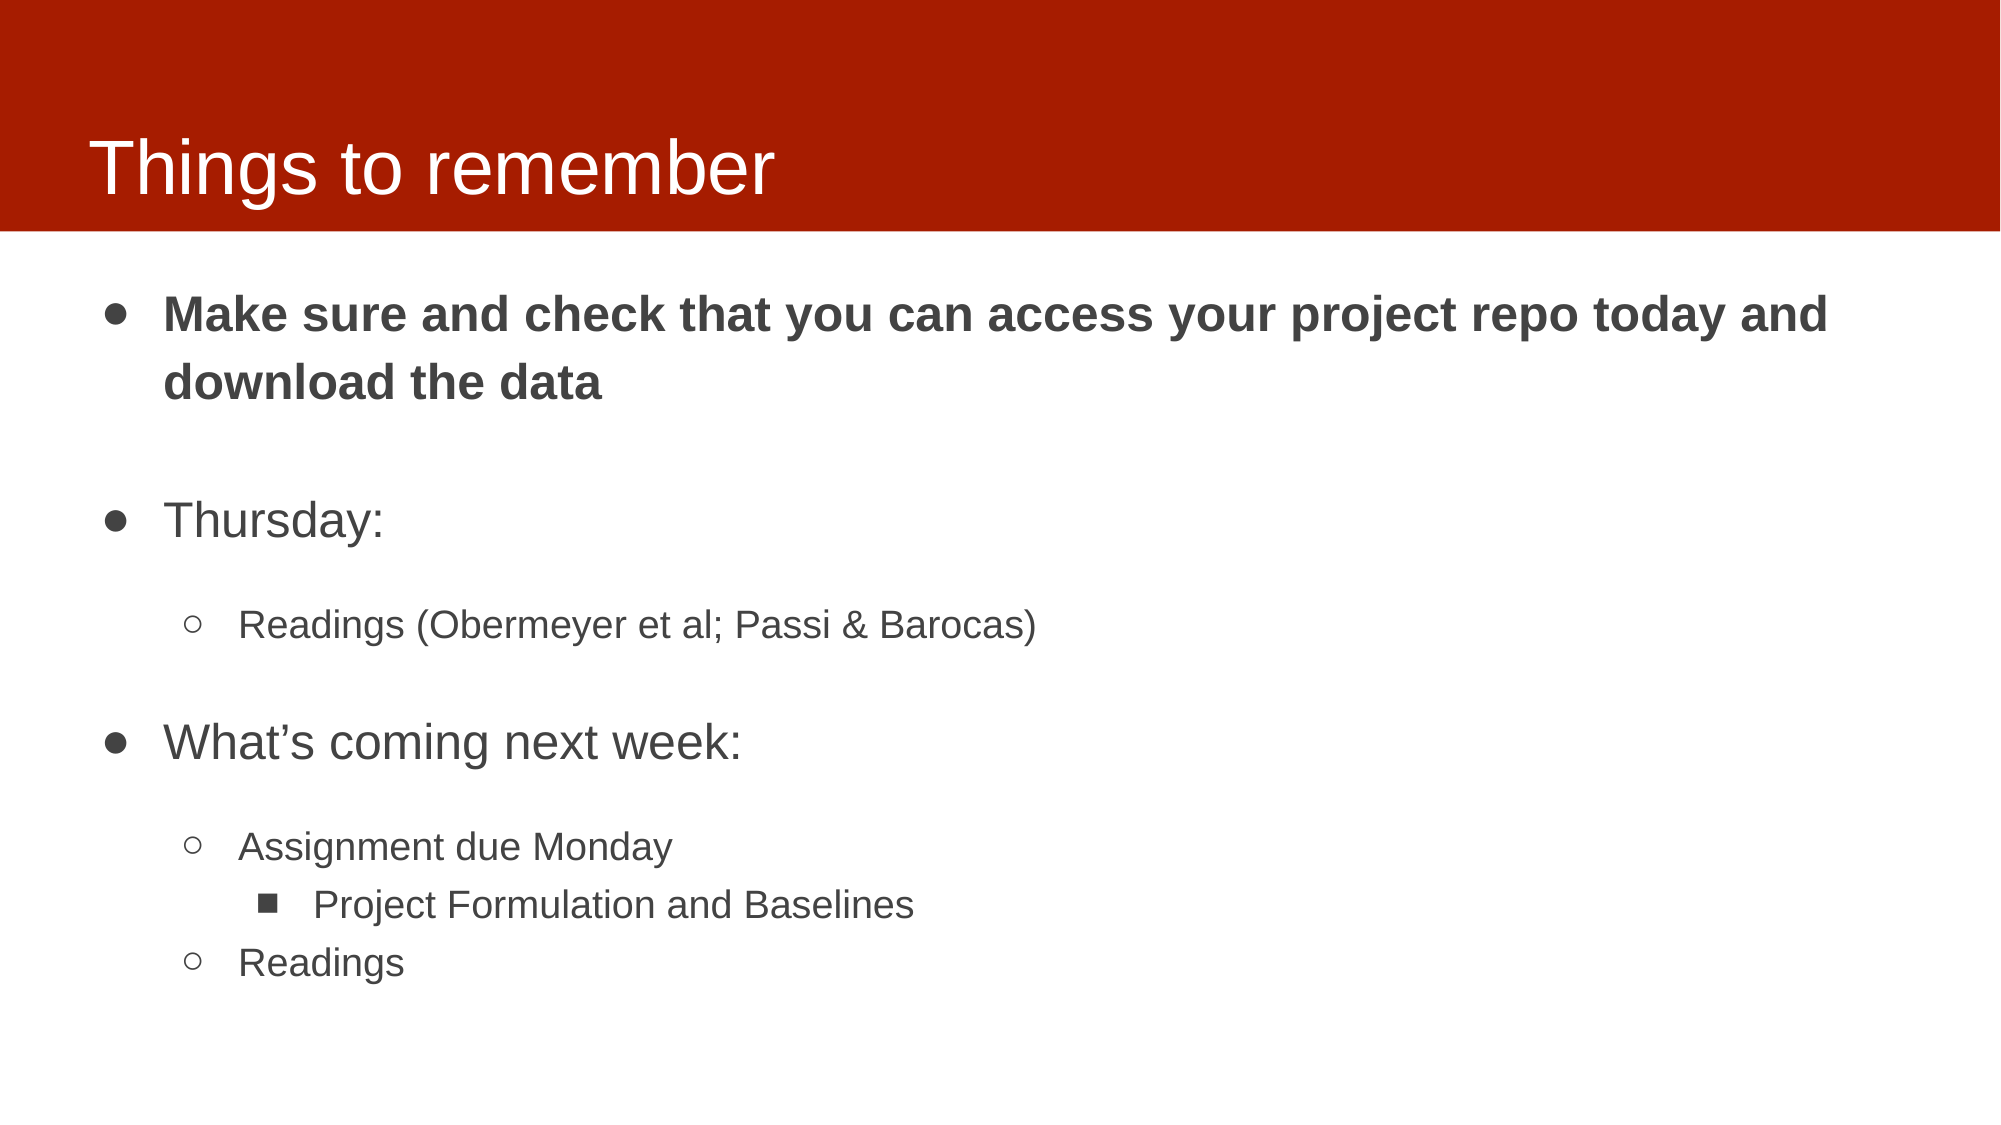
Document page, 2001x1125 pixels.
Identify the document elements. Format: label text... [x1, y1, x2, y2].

list Make sure and check that you can access your project repo today and download the data Thursday: Readings (Obermeyer et al; Passi & Barocas) What’s coming next week: Assignment due Monday Project Formulation and Baselines Readings [68, 252, 1932, 1000]
title Things to remember [68, 97, 1932, 223]
